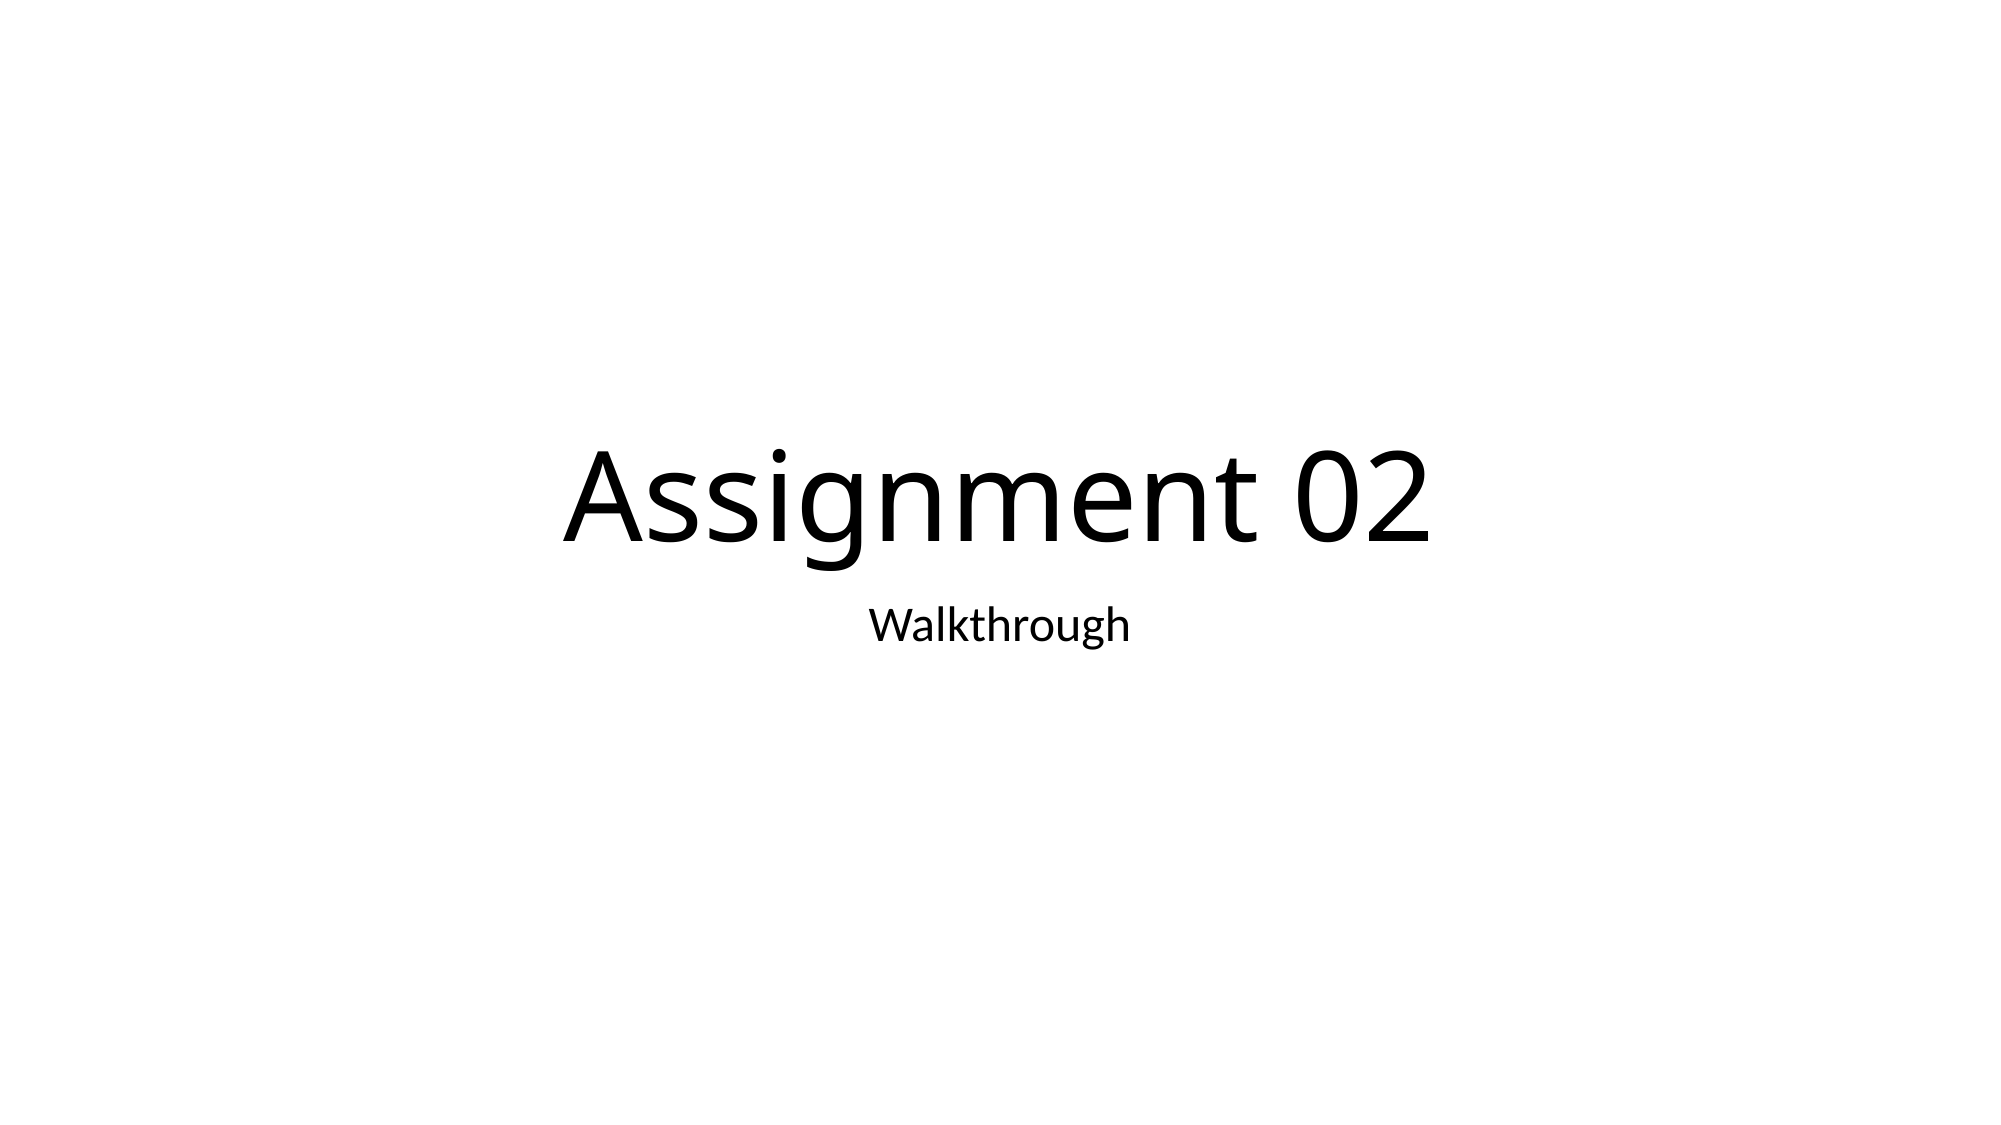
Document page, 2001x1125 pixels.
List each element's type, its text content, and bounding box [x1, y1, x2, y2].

title Assignment 02 [249, 184, 1750, 576]
subtitle Walkthrough [249, 590, 1750, 863]
